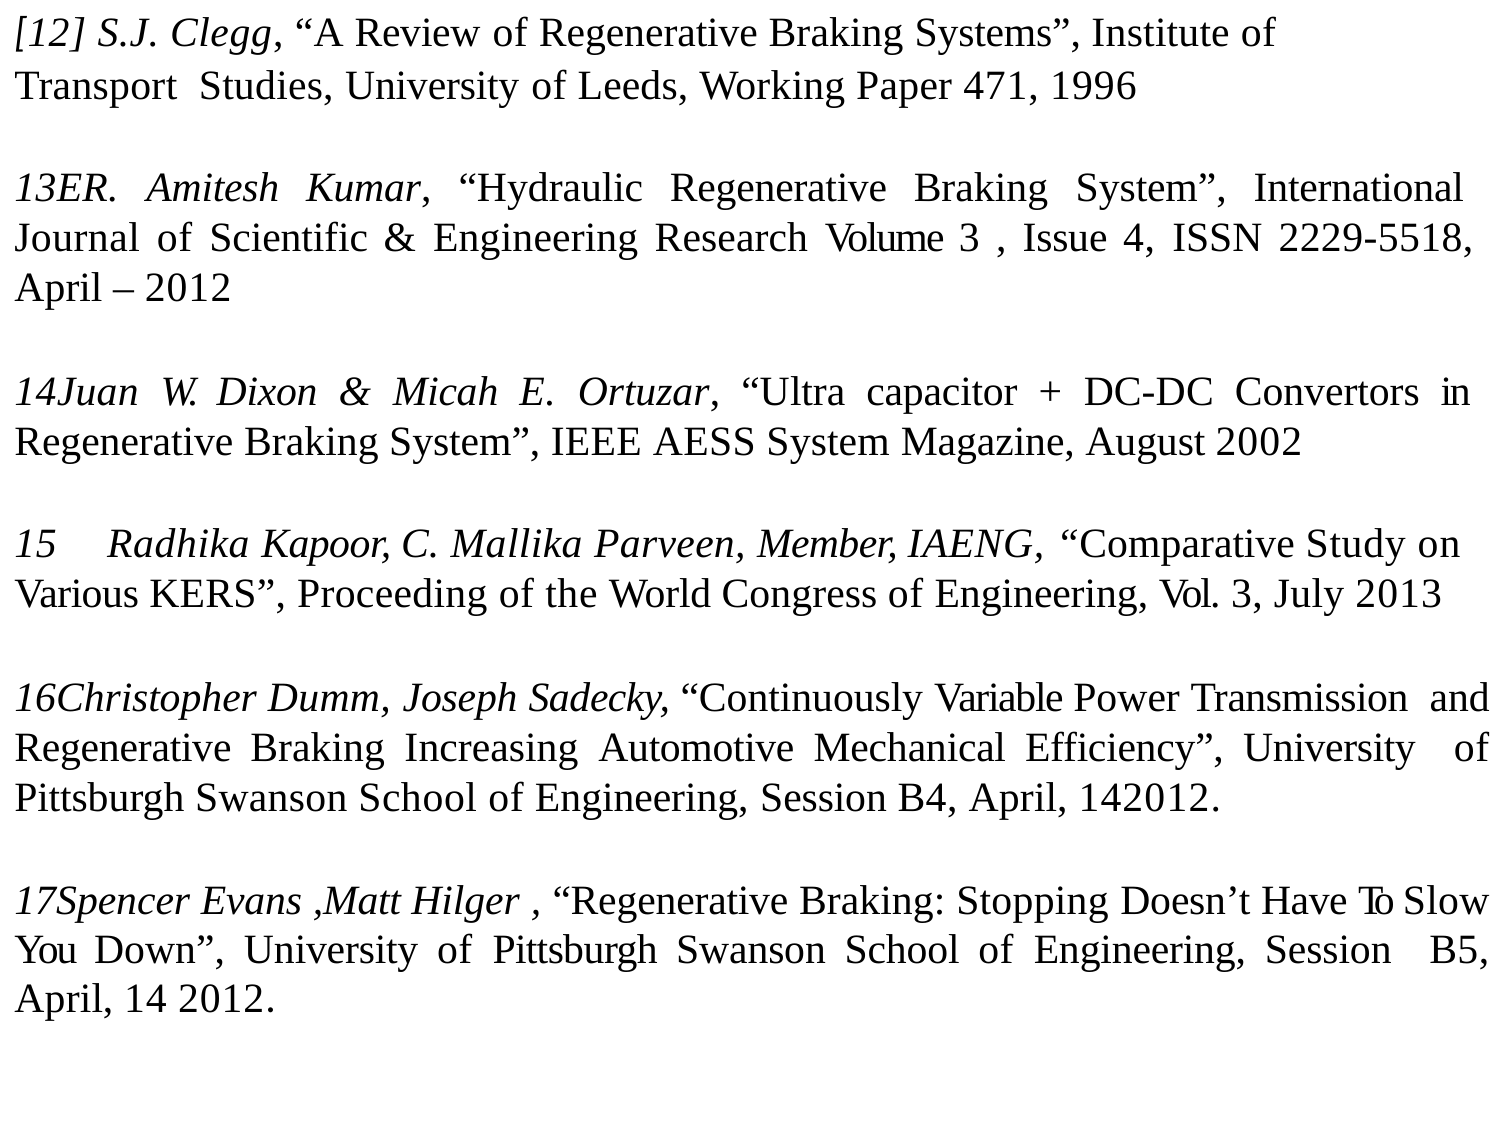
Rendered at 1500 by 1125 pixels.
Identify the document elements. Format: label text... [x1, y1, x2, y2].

text_box [12] S.J. Clegg, “A Review of Regenerative Braking Systems”, Institute of Transport Studies, University of Leeds, Working Paper 471, 1996 13ER. Amitesh Kumar, “Hydraulic Regenerative Braking System”, International Journal of Scientific & Engineering Research Volume 3 , Issue 4, ISSN 2229-5518, April – 2012 14Juan W. Dixon & Micah E. Ortuzar, “Ultra capacitor + DC-DC Convertors in Regenerative Braking System”, IEEE AESS System Magazine, August 2002 15 Radhika Kapoor, C. Mallika Parveen, Member, IAENG, “Comparative Study on Various KERS”, Proceeding of the World Congress of Engineering, Vol. 3, July 2013 16Christopher Dumm, Joseph Sadecky, “Continuously Variable Power Transmission and Regenerative Braking Increasing Automotive Mechanical Efficiency”, University of Pittsburgh Swanson School of Engineering, Session B4, April, 142012. 17Spencer Evans ,Matt Hilger , “Regenerative Braking: Stopping Doesn’t Have To Slow You Down”, University of Pittsburgh Swanson School of Engineering, Session B5, April, 14 2012. [12, 0, 1491, 1022]
